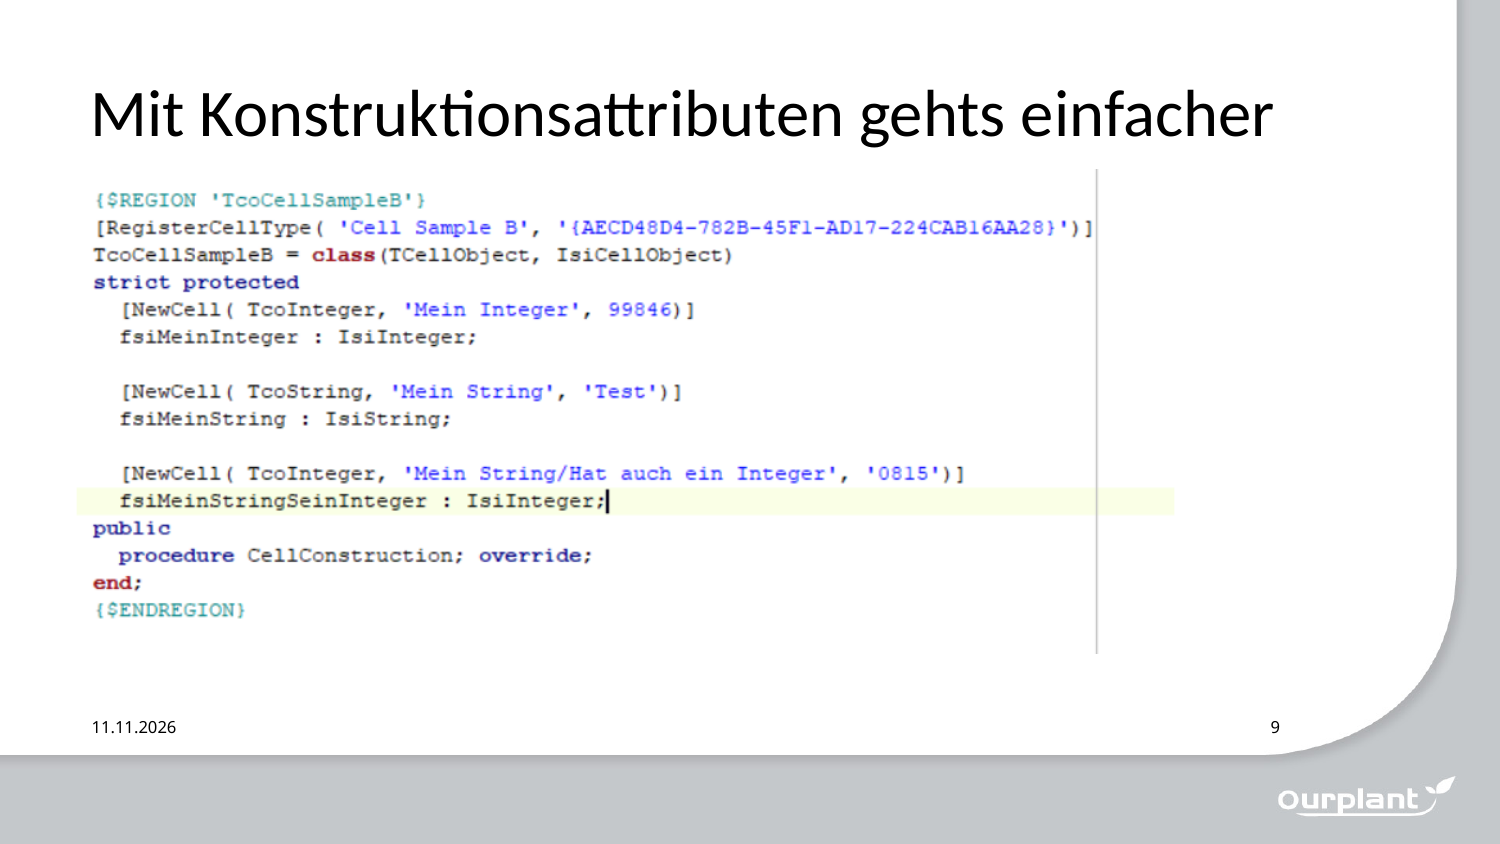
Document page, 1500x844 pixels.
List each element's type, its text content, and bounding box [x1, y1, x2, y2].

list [76, 169, 1175, 654]
picture [0, 0, 1500, 844]
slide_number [76, 705, 197, 751]
title Mit Konstruktionsattributen gehts einfacher [75, 51, 1294, 170]
slide_number 9 [1210, 705, 1296, 751]
